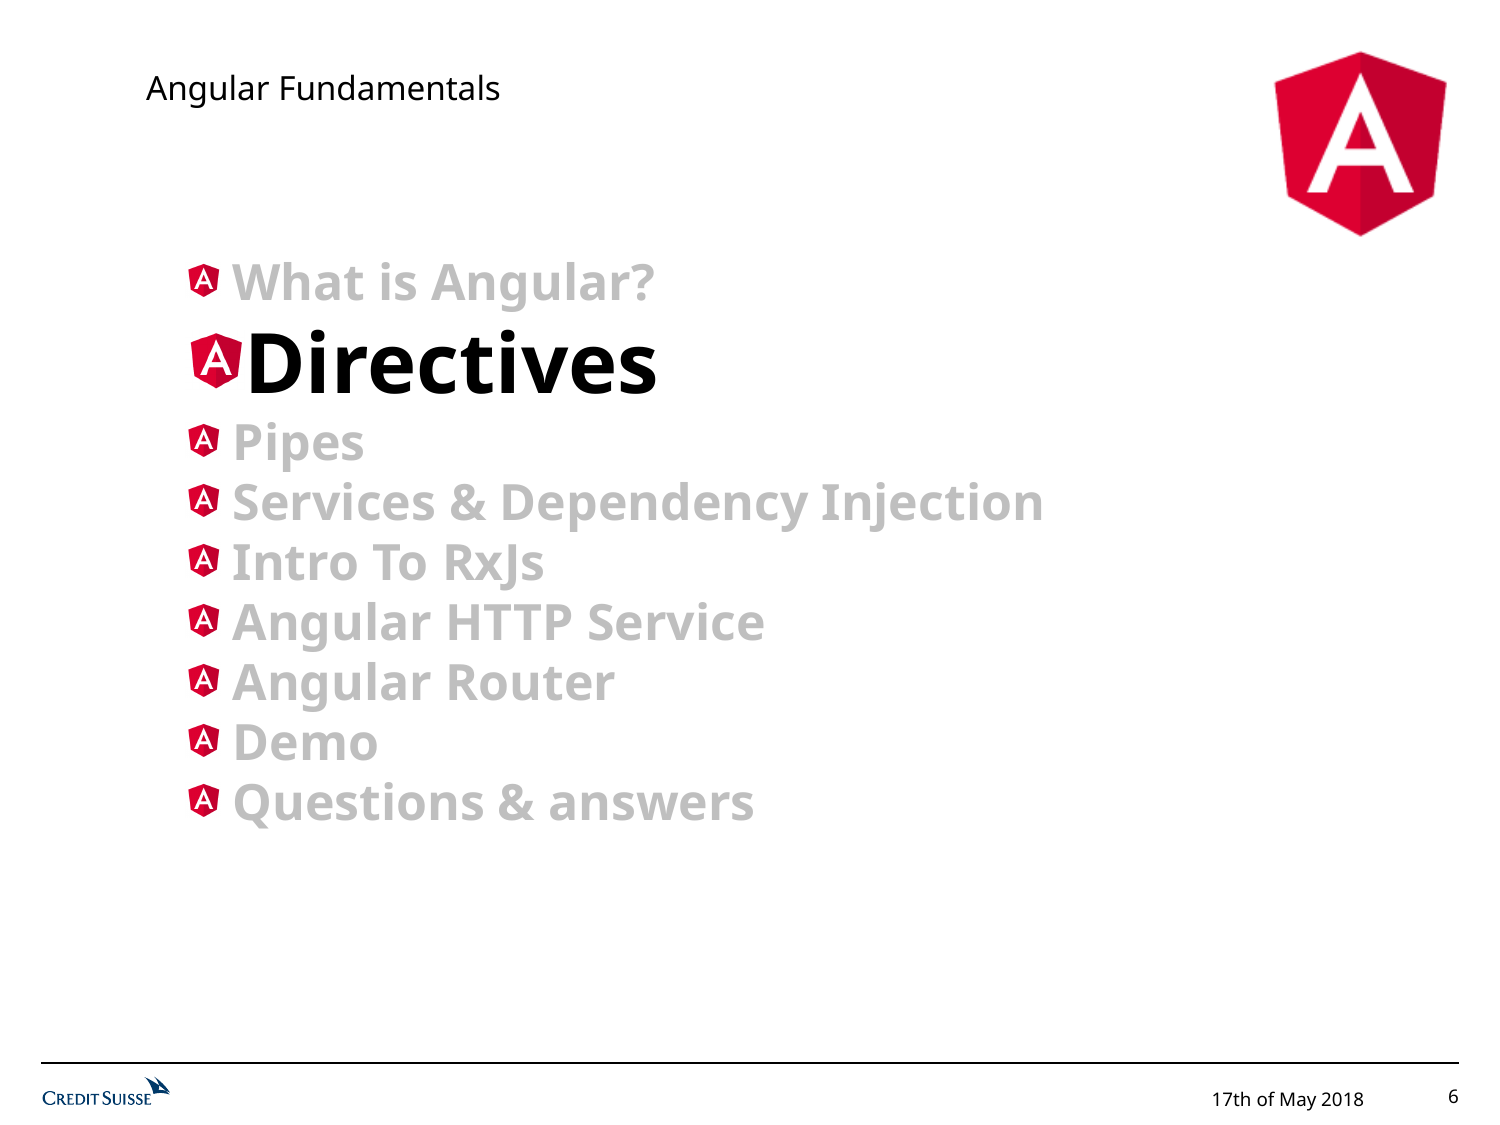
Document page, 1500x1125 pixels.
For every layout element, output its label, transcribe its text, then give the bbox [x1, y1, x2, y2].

picture [185, 662, 221, 698]
picture [185, 602, 221, 638]
slide_number 6 [1370, 1080, 1459, 1110]
picture [185, 262, 221, 298]
text_box What is Angular? Directives Pipes Services & Dependency Injection Intro To RxJs Angular HTTP Service Angular Router Demo Questions & answers [171, 242, 1258, 838]
picture [185, 482, 221, 518]
picture [185, 722, 221, 758]
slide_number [1009, 1080, 1365, 1111]
picture [185, 330, 245, 390]
picture [185, 542, 221, 578]
picture [185, 422, 221, 458]
picture [1257, 42, 1459, 243]
picture [185, 782, 221, 818]
text_box Angular Fundamentals [146, 67, 502, 108]
